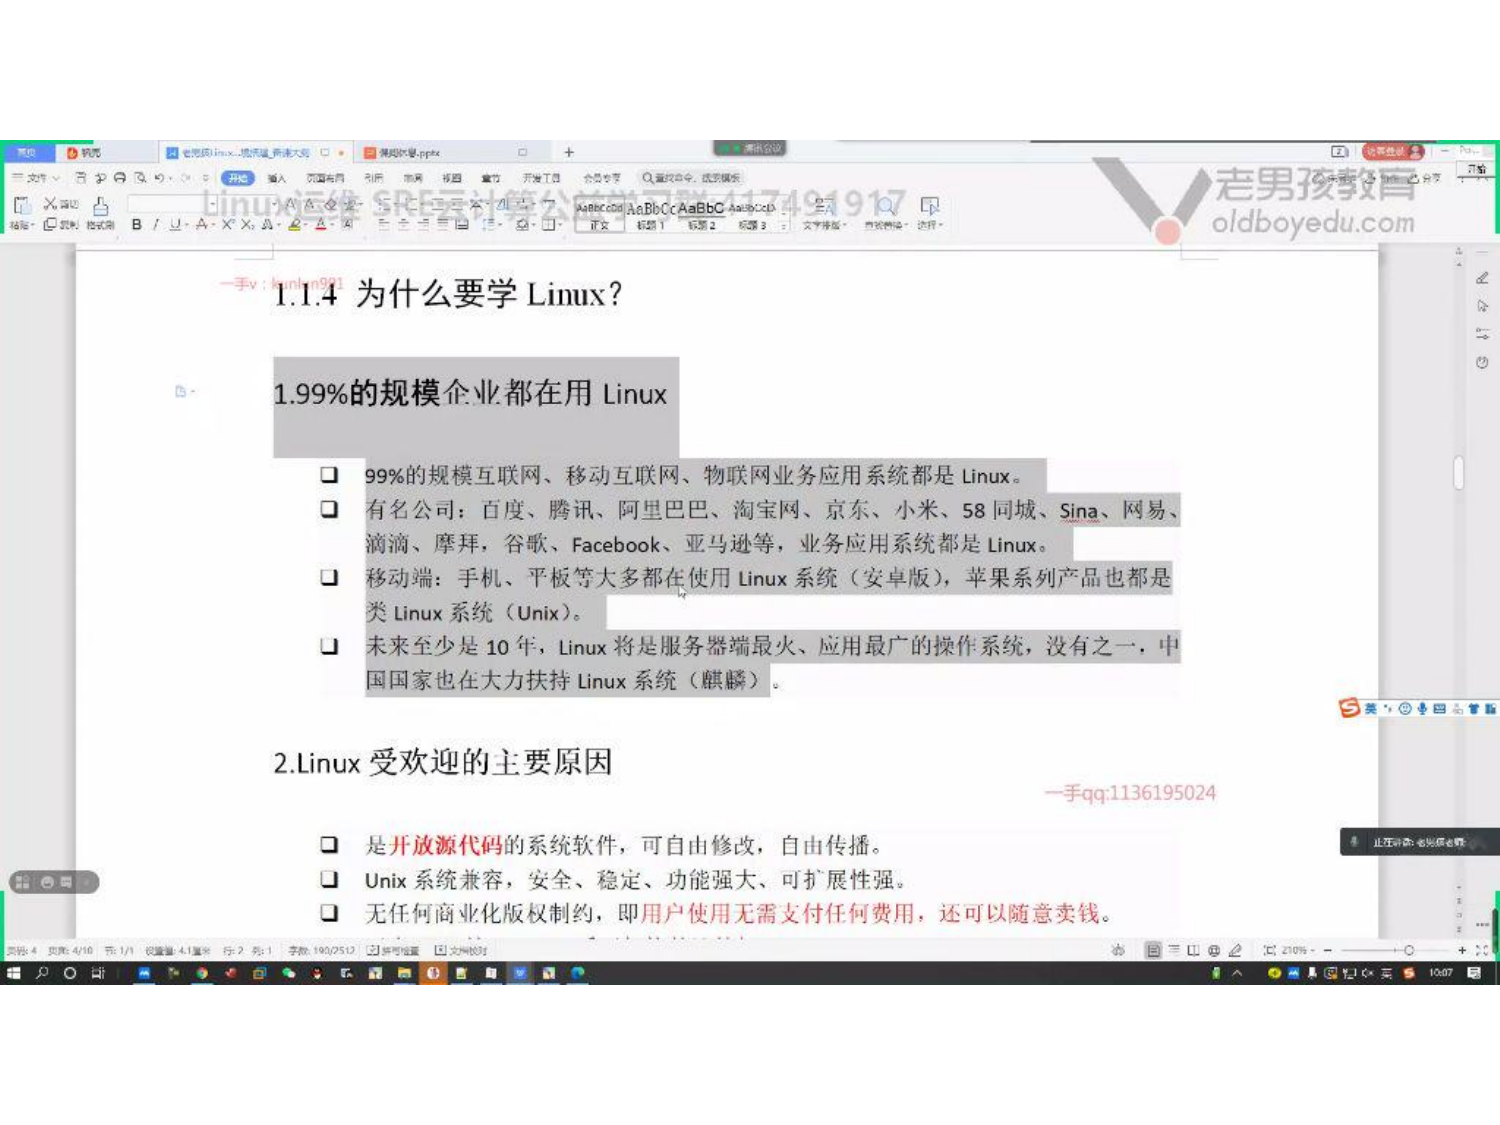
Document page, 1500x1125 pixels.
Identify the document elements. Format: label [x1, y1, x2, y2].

picture [0, 140, 1500, 985]
